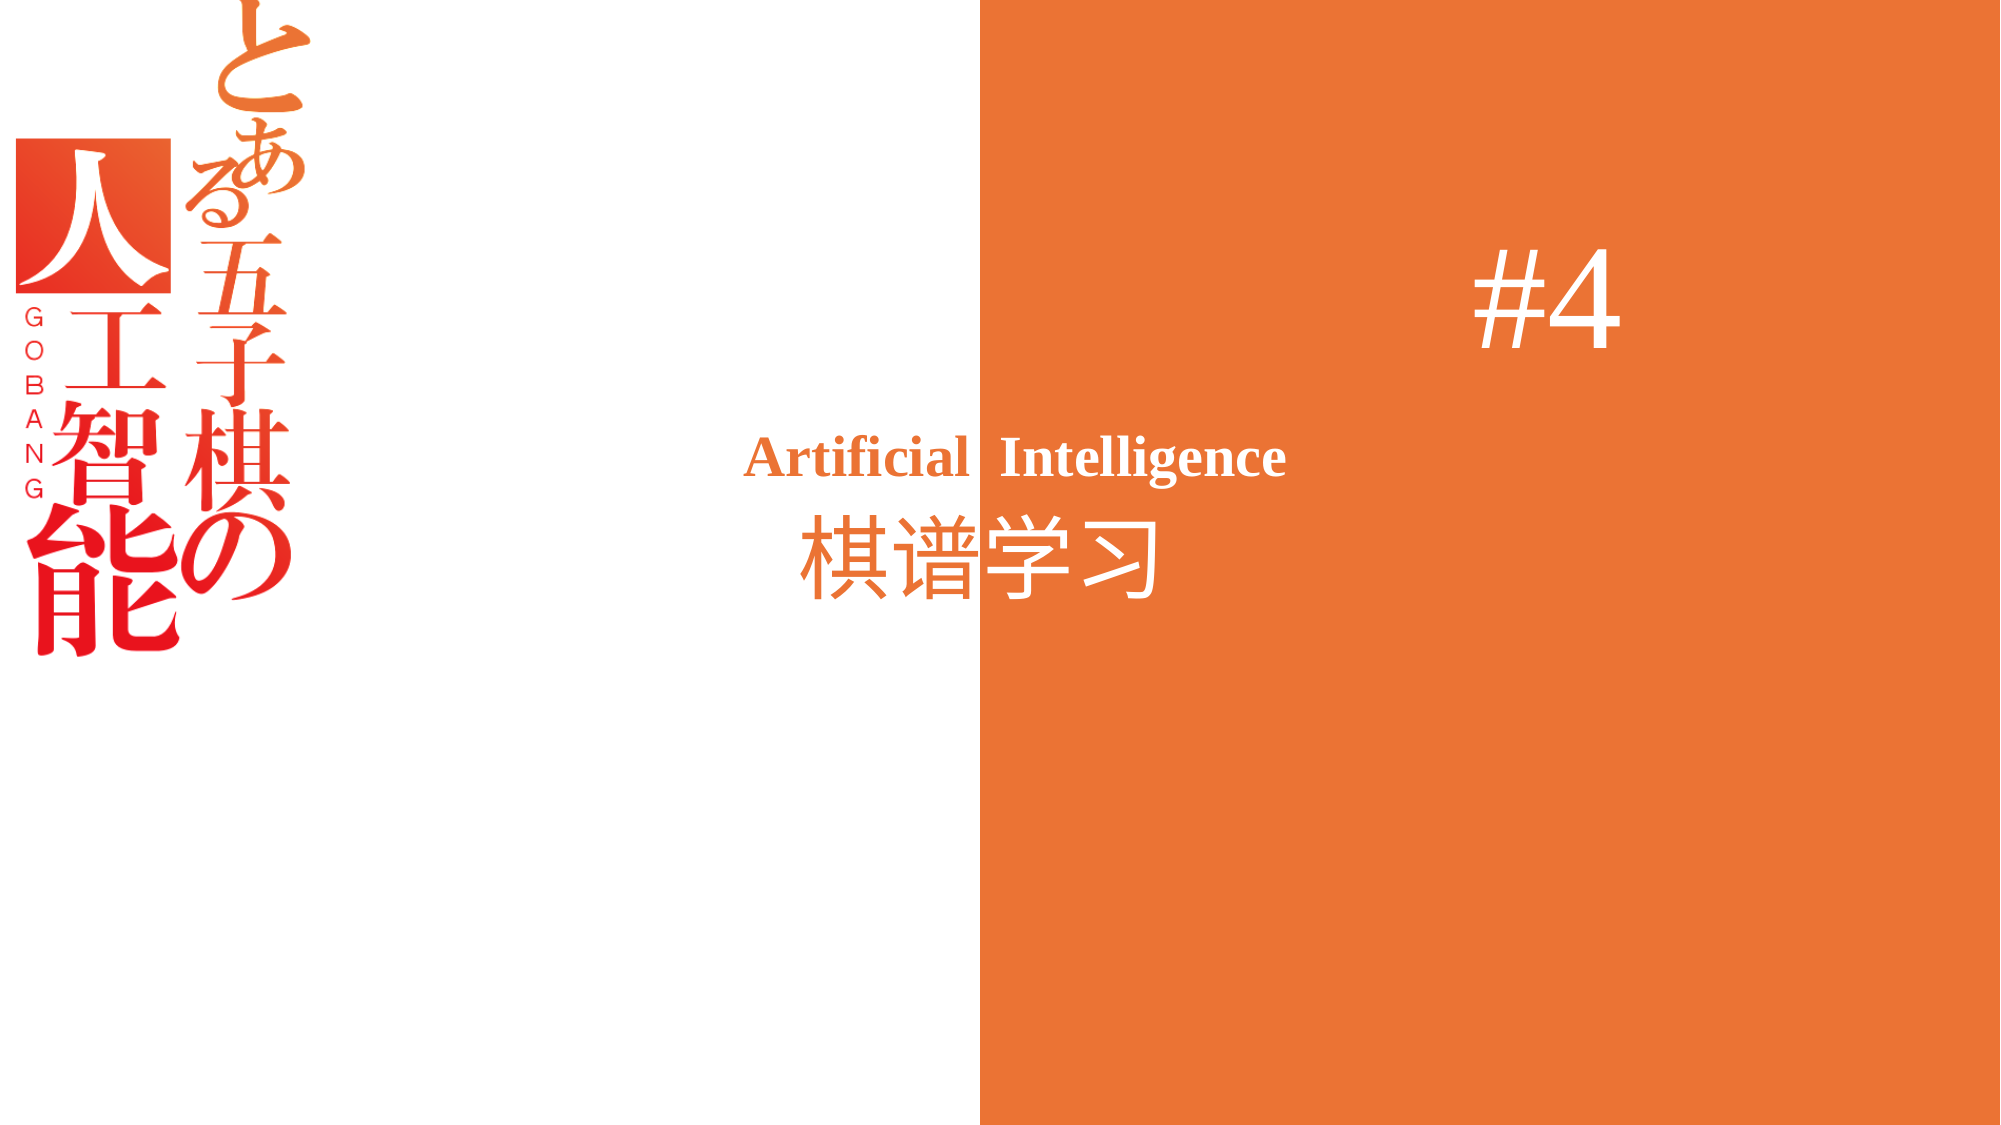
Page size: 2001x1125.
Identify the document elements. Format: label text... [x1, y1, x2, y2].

text_box Artificial Intelligence [729, 410, 1365, 463]
text_box #4 [1458, 191, 1661, 387]
text_box [0, 0, 978, 1125]
picture [0, 0, 313, 663]
text_box 棋谱学习 [483, 463, 1543, 663]
text_box [978, 0, 2000, 1125]
